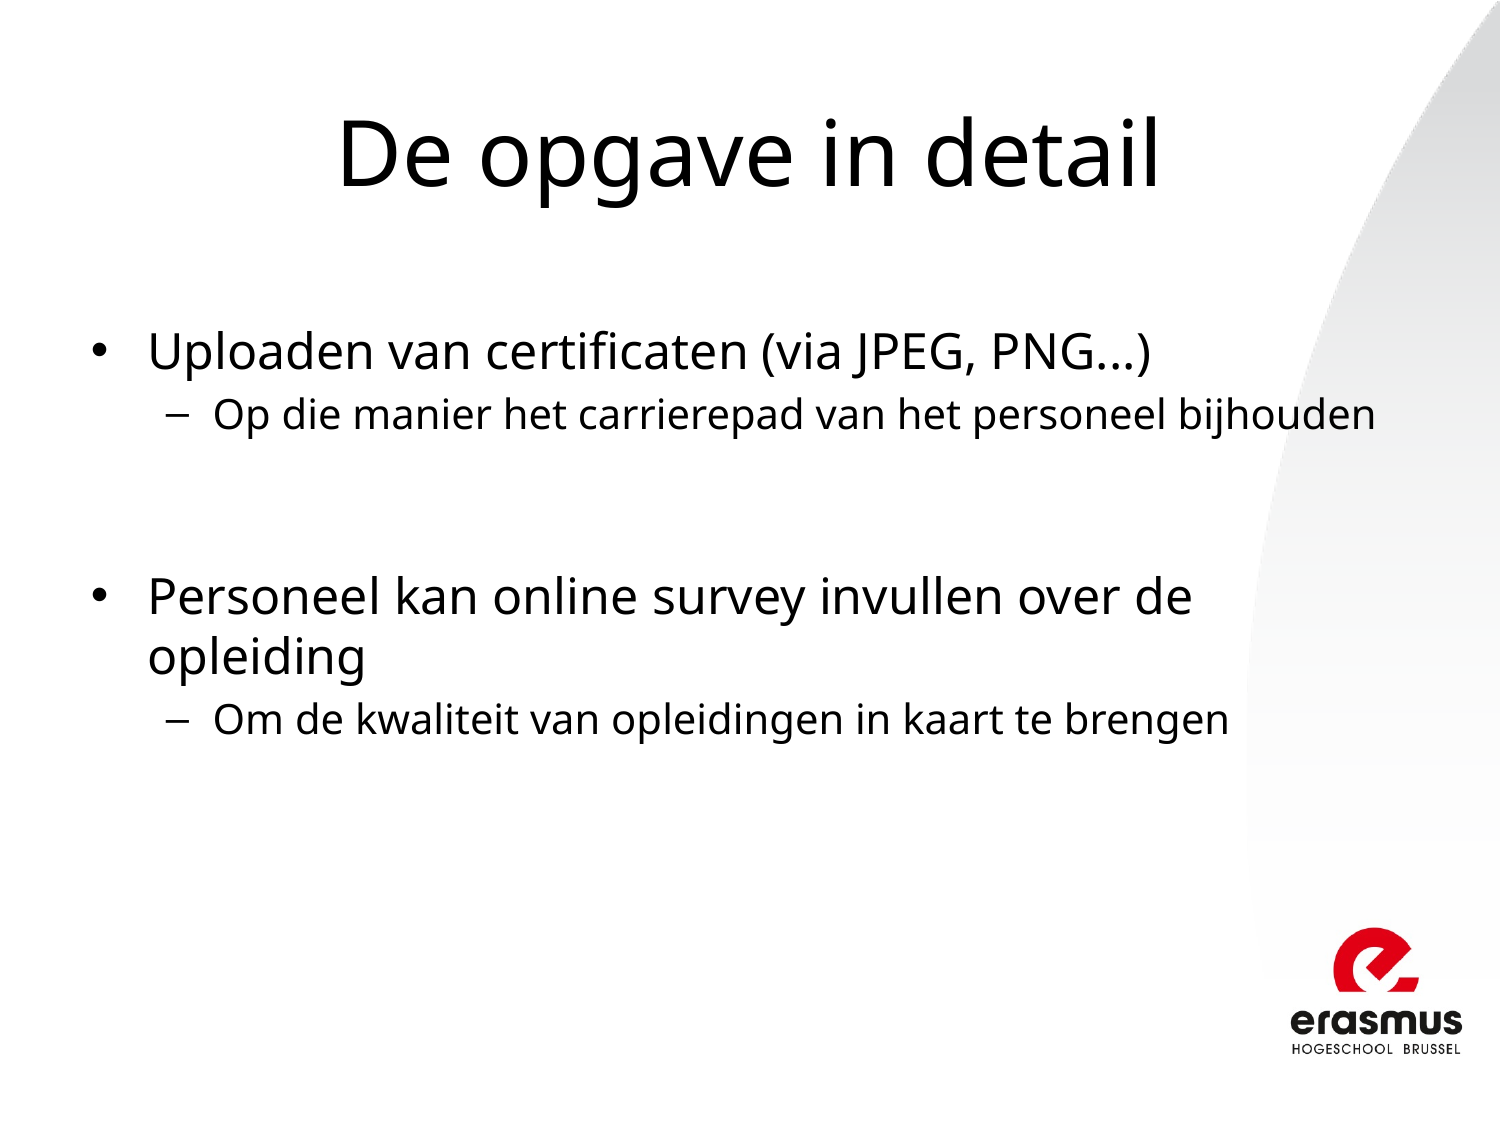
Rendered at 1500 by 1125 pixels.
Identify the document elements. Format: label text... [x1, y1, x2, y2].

list Uploaden van certificaten (via JPEG, PNG...) Op die manier het carrierepad van het personeel bijhouden Personeel kan online survey invullen over de opleiding Om de kwaliteit van opleidingen in kaart te brengen [76, 311, 1427, 1112]
picture [1246, 1, 1500, 1125]
title De opgave in detail [75, 87, 1425, 250]
